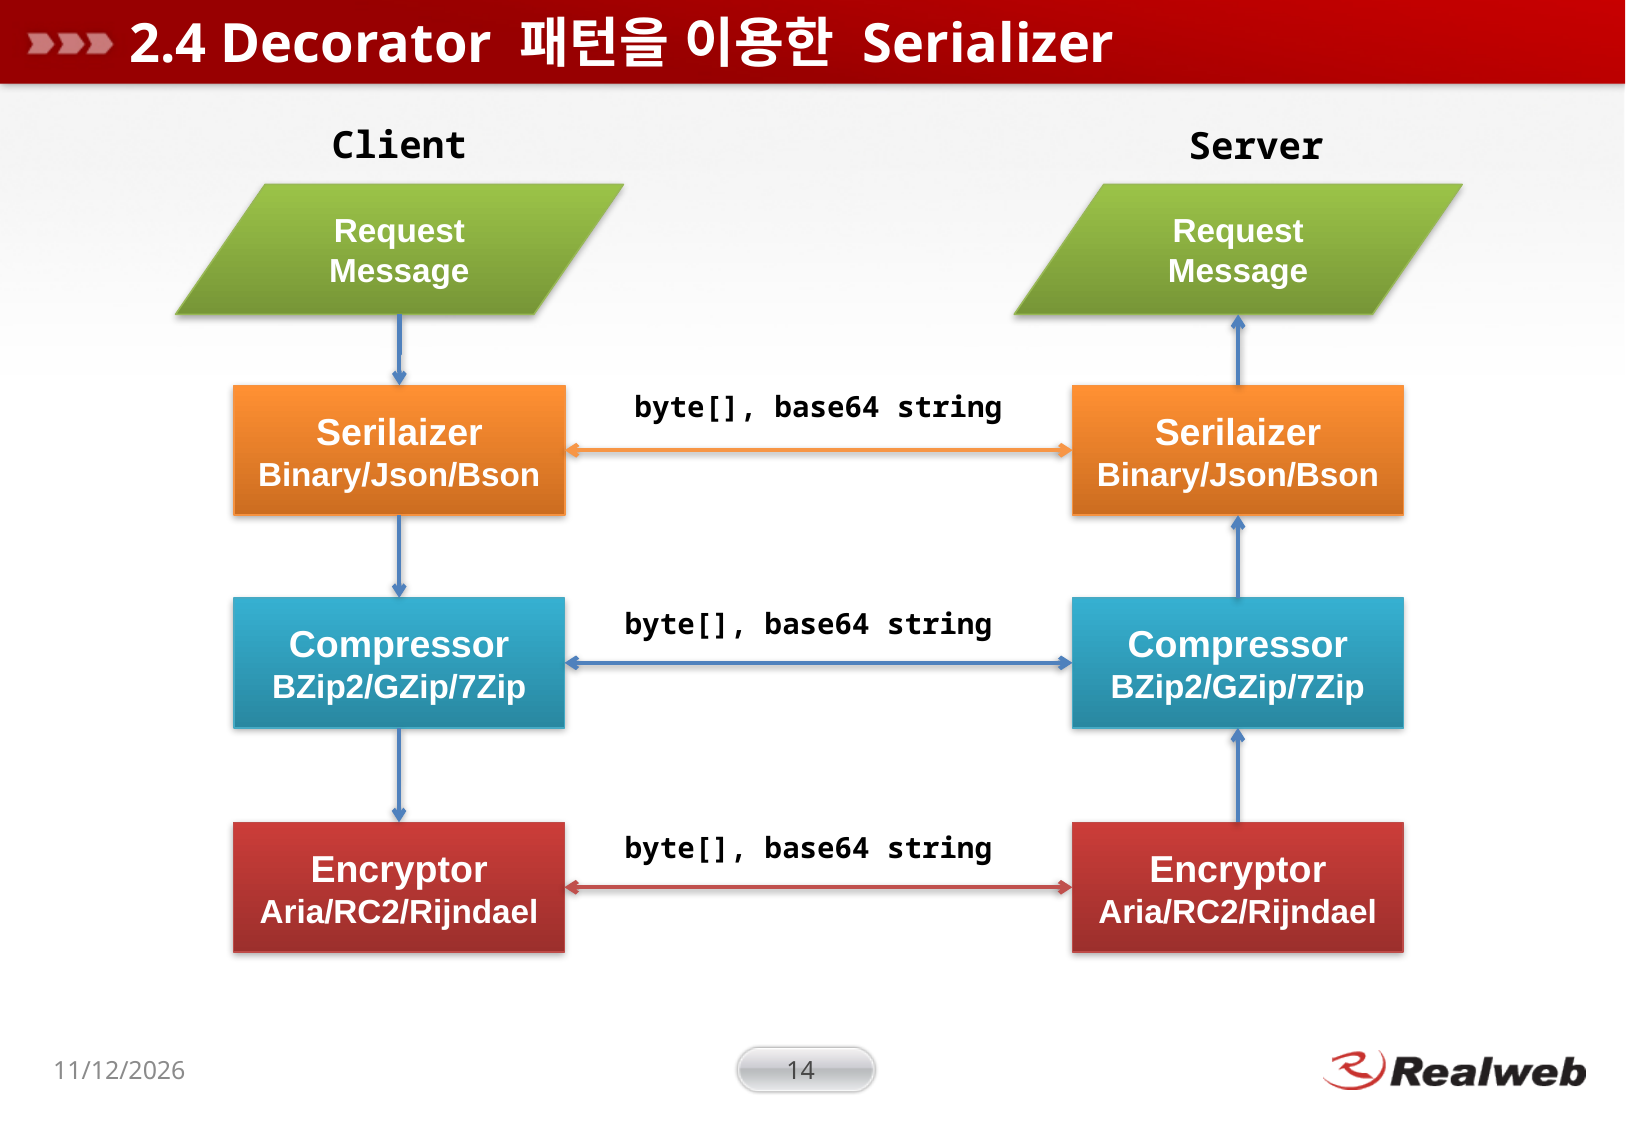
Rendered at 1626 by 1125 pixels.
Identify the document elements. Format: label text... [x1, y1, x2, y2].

title 2.4 Decorator 패턴을 이용한 Serializer [114, 0, 1486, 83]
text_box Client [317, 113, 482, 174]
text_box Encryptor Aria/RC2/Rijndael [233, 822, 565, 953]
slide_number 14 [611, 1041, 991, 1102]
text_box byte[], base64 string [610, 597, 1008, 648]
picture [0, 0, 1626, 1125]
text_box Request Message [1013, 183, 1463, 316]
text_box Serilaizer Binary/Json/Bson [233, 385, 566, 516]
text_box Request Message [174, 183, 625, 316]
text_box Serilaizer Binary/Json/Bson [1072, 385, 1404, 516]
text_box byte[], base64 string [619, 381, 1017, 431]
text_box byte[], base64 string [610, 822, 1008, 872]
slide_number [38, 1041, 229, 1102]
text_box Encryptor Aria/RC2/Rijndael [1072, 822, 1404, 953]
text_box Compressor BZip2/GZip/7Zip [233, 597, 565, 729]
text_box Compressor BZip2/GZip/7Zip [1072, 597, 1404, 729]
text_box Server [1173, 114, 1339, 175]
